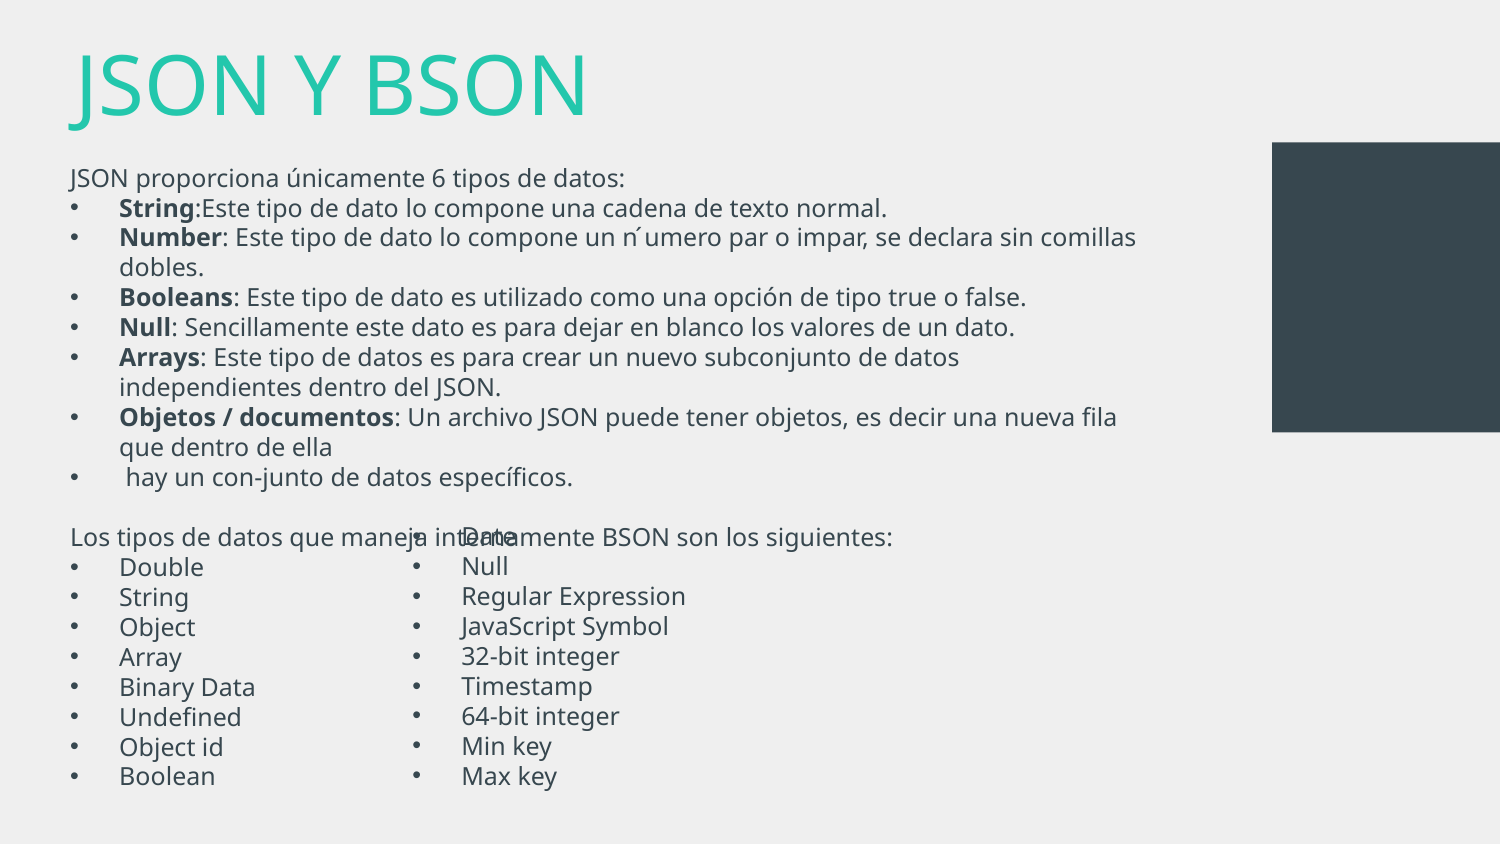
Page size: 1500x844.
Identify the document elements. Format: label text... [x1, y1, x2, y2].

subtitle JSON proporciona únicamente 6 tipos de datos: String:Este tipo de dato lo compone una cadena de texto normal. Number: Este tipo de dato lo compone un n ́umero par o impar, se declara sin comillas dobles. Booleans: Este tipo de dato es utilizado como una opción de tipo true o false. Null: Sencillamente este dato es para dejar en blanco los valores de un dato. Arrays: Este tipo de datos es para crear un nuevo subconjunto de datos independientes dentro del JSON. Objetos / documentos: Un archivo JSON puede tener objetos, es decir una nueva fila que dentro de ella hay un con-junto de datos específicos. Los tipos de datos que maneja internamente BSON son los siguientes: Double String Object Array Binary Data Undefined Object id Boolean [29, 147, 1163, 402]
title JSON Y BSON [60, 0, 853, 148]
text_box Date Null Regular Expression JavaScript Symbol 32-bit integer Timestamp 64-bit integer Min key Max key [371, 505, 1163, 676]
